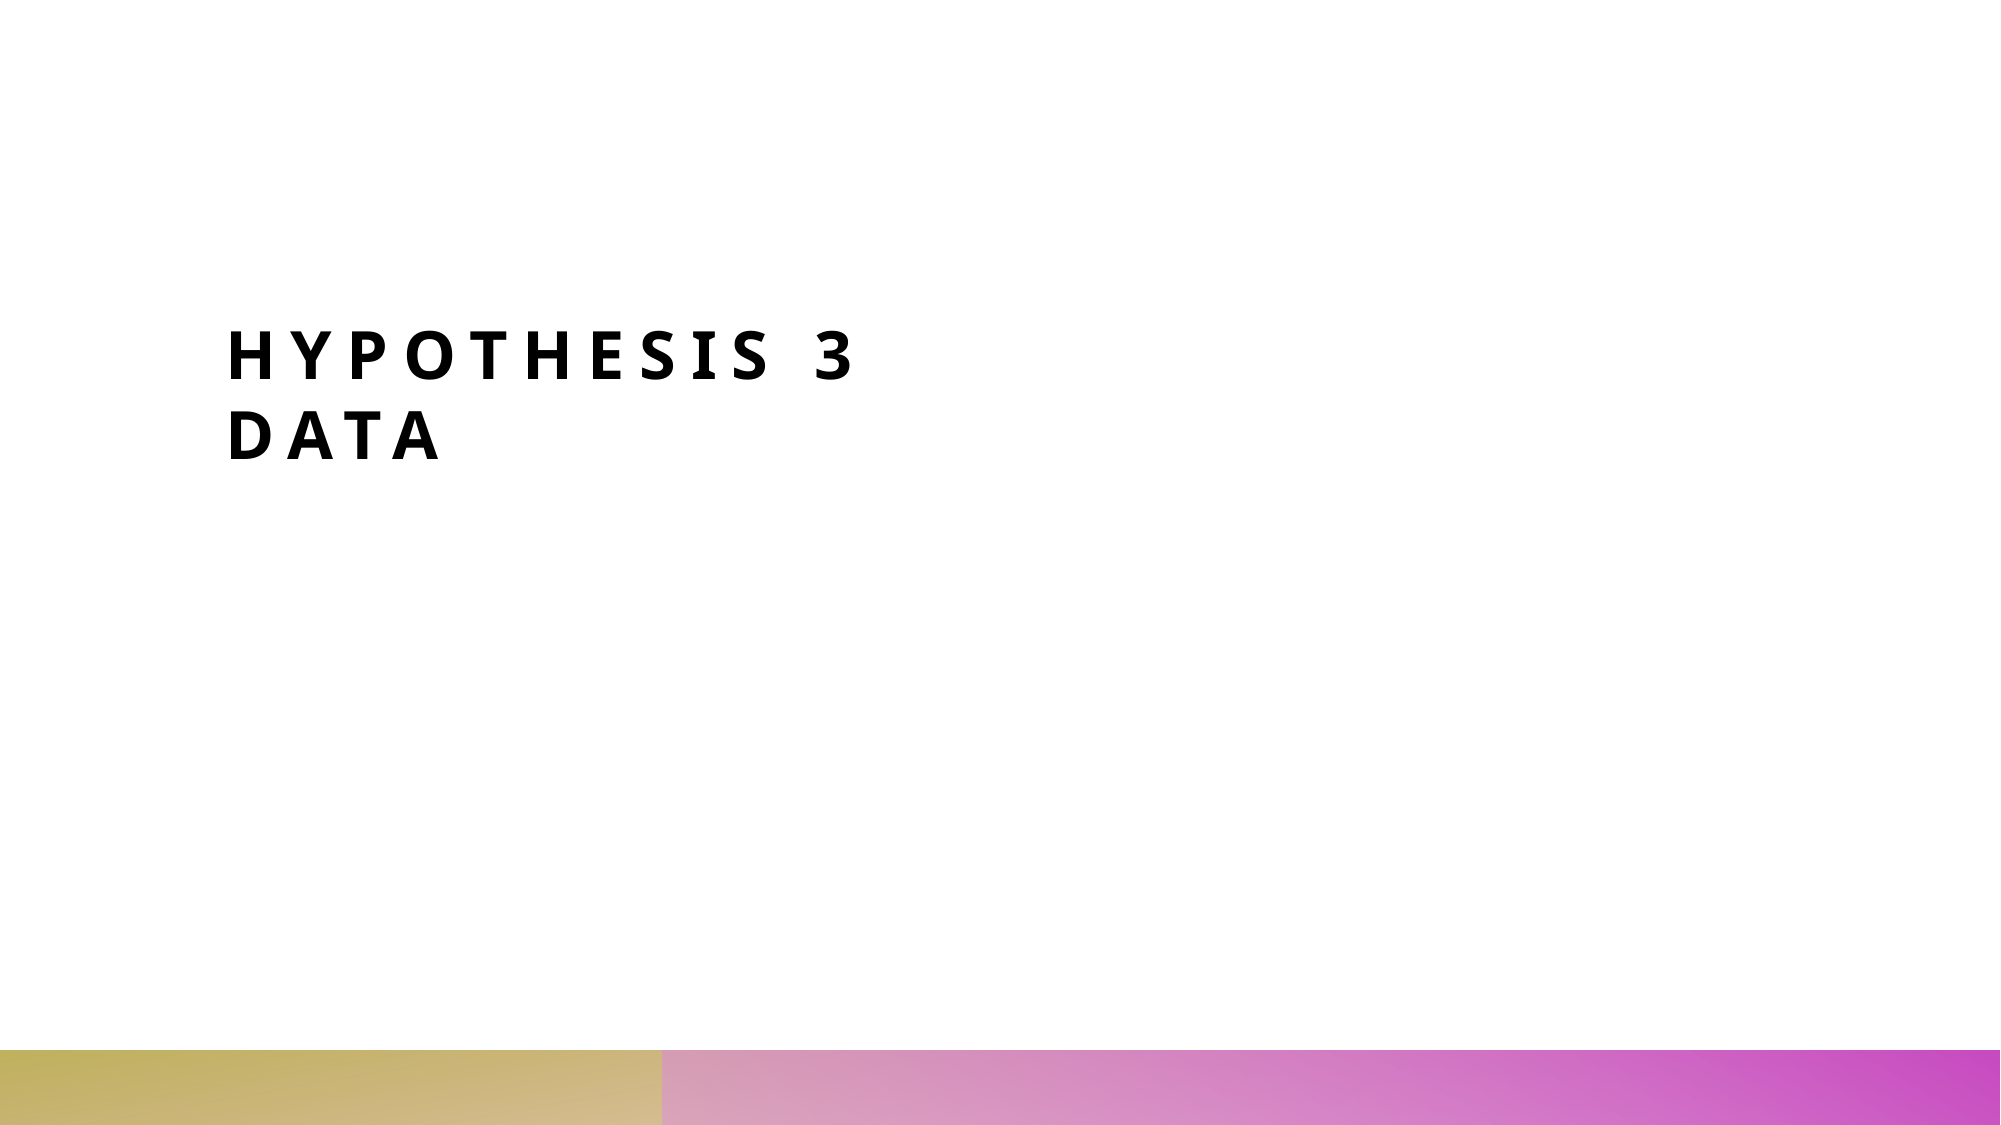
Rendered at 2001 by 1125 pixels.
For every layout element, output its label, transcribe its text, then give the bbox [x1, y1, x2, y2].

title Hypothesis 3 Data [225, 161, 871, 473]
